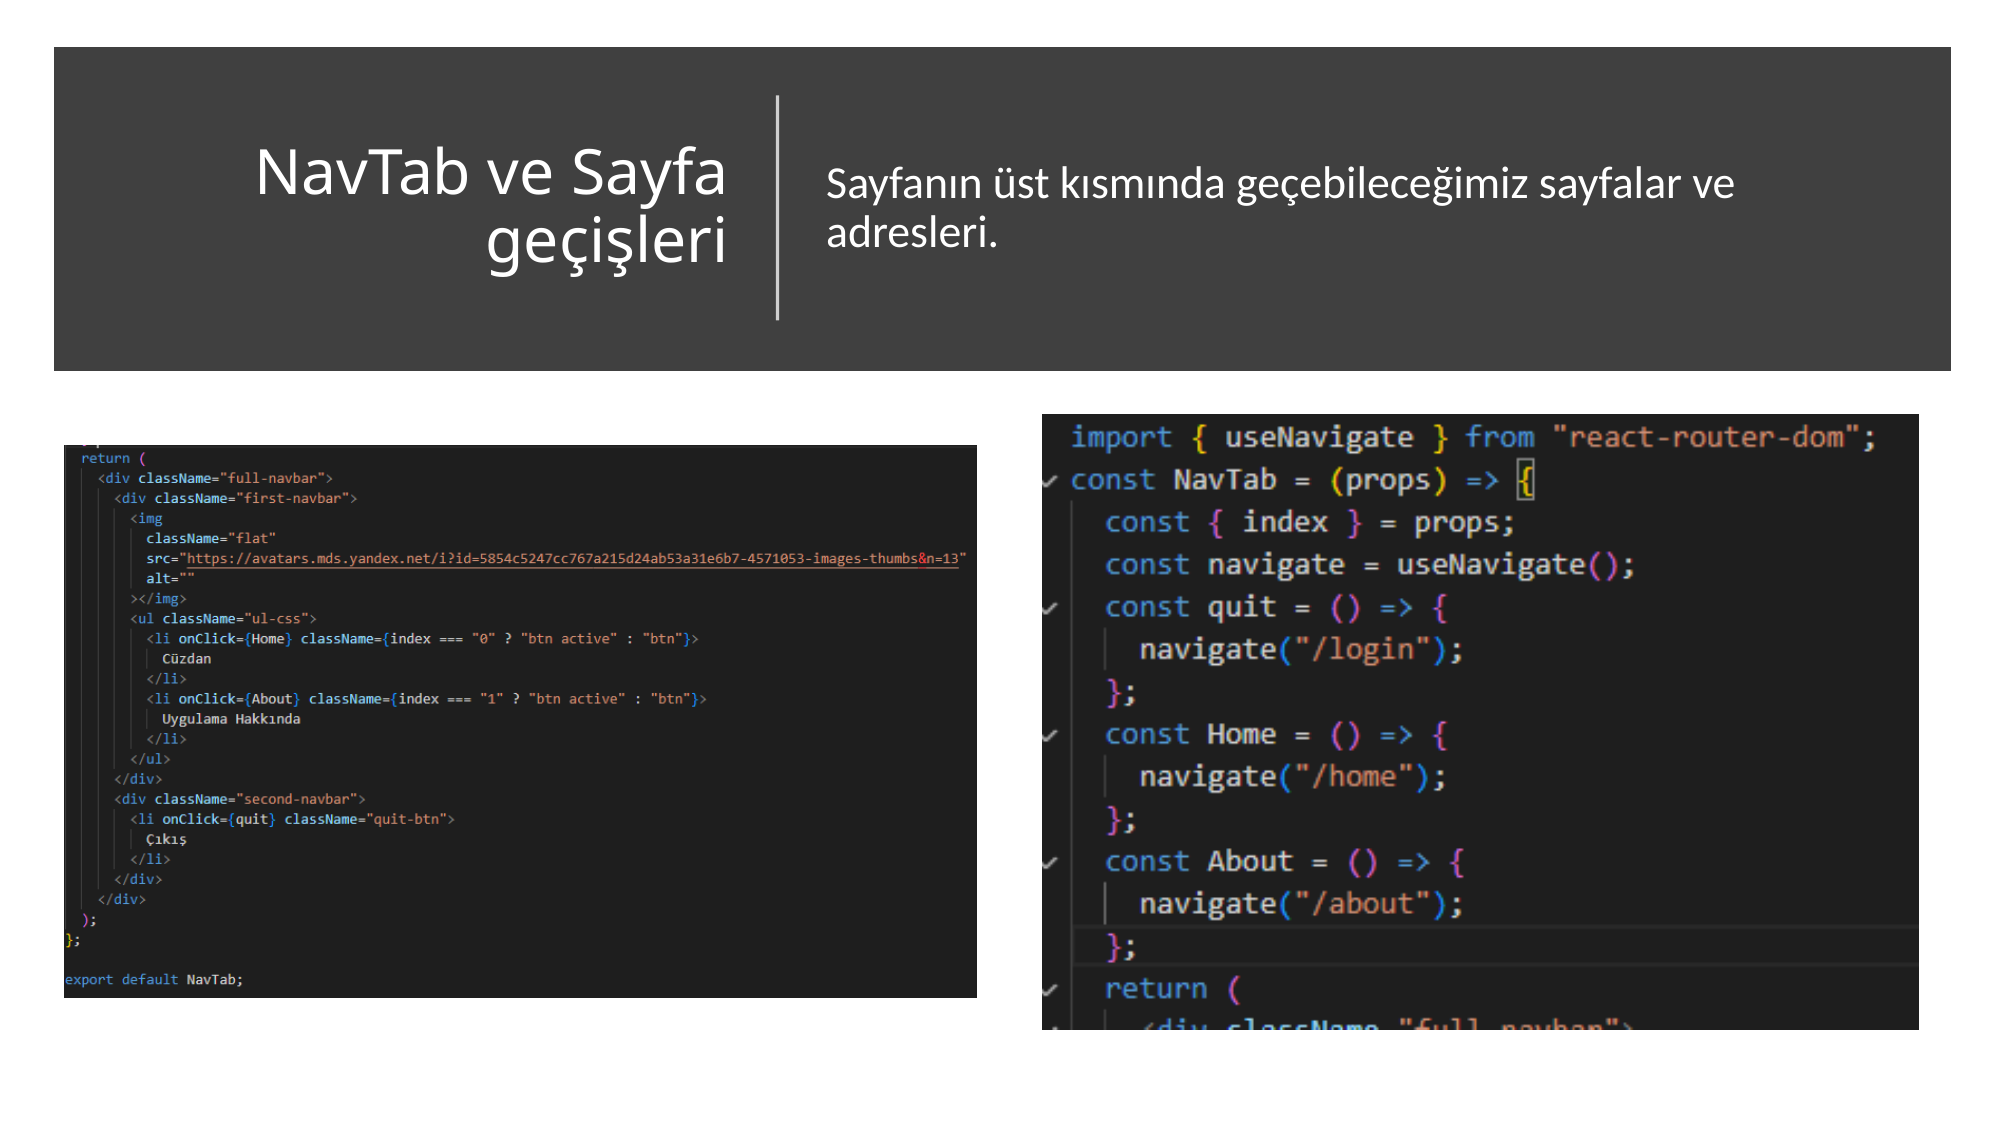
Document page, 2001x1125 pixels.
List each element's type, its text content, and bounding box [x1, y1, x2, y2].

title NavTab ve Sayfa geçişleri [106, 83, 744, 334]
text_box [63, 57, 1942, 361]
list Sayfanın üst kısmında geçebileceğimiz sayfalar ve adresleri. [811, 83, 1896, 334]
picture [64, 445, 977, 998]
picture [1042, 414, 1919, 1030]
